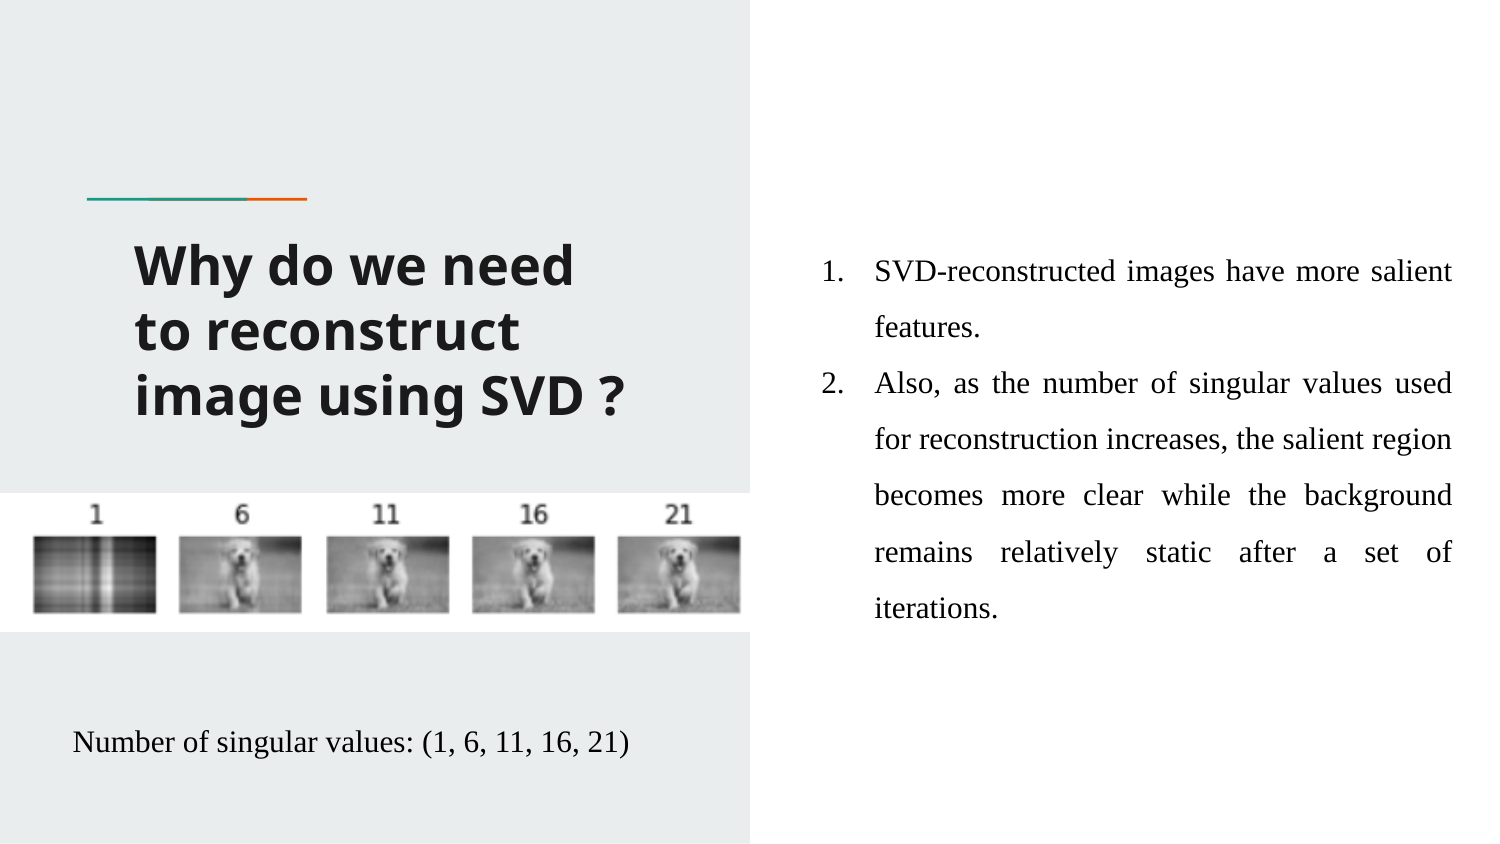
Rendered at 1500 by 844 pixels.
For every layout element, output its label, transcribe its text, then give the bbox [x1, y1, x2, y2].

picture [0, 492, 751, 633]
text_box Number of singular values: (1, 6, 11, 16, 21) [57, 687, 662, 774]
title Why do we need to reconstruct image using SVD ? [119, 216, 662, 491]
list SVD-reconstructed images have more salient features. Also, as the number of singular values used for reconstruction increases, the salient region becomes more clear while the background remains relatively static after a set of iterations. [784, 216, 1469, 713]
